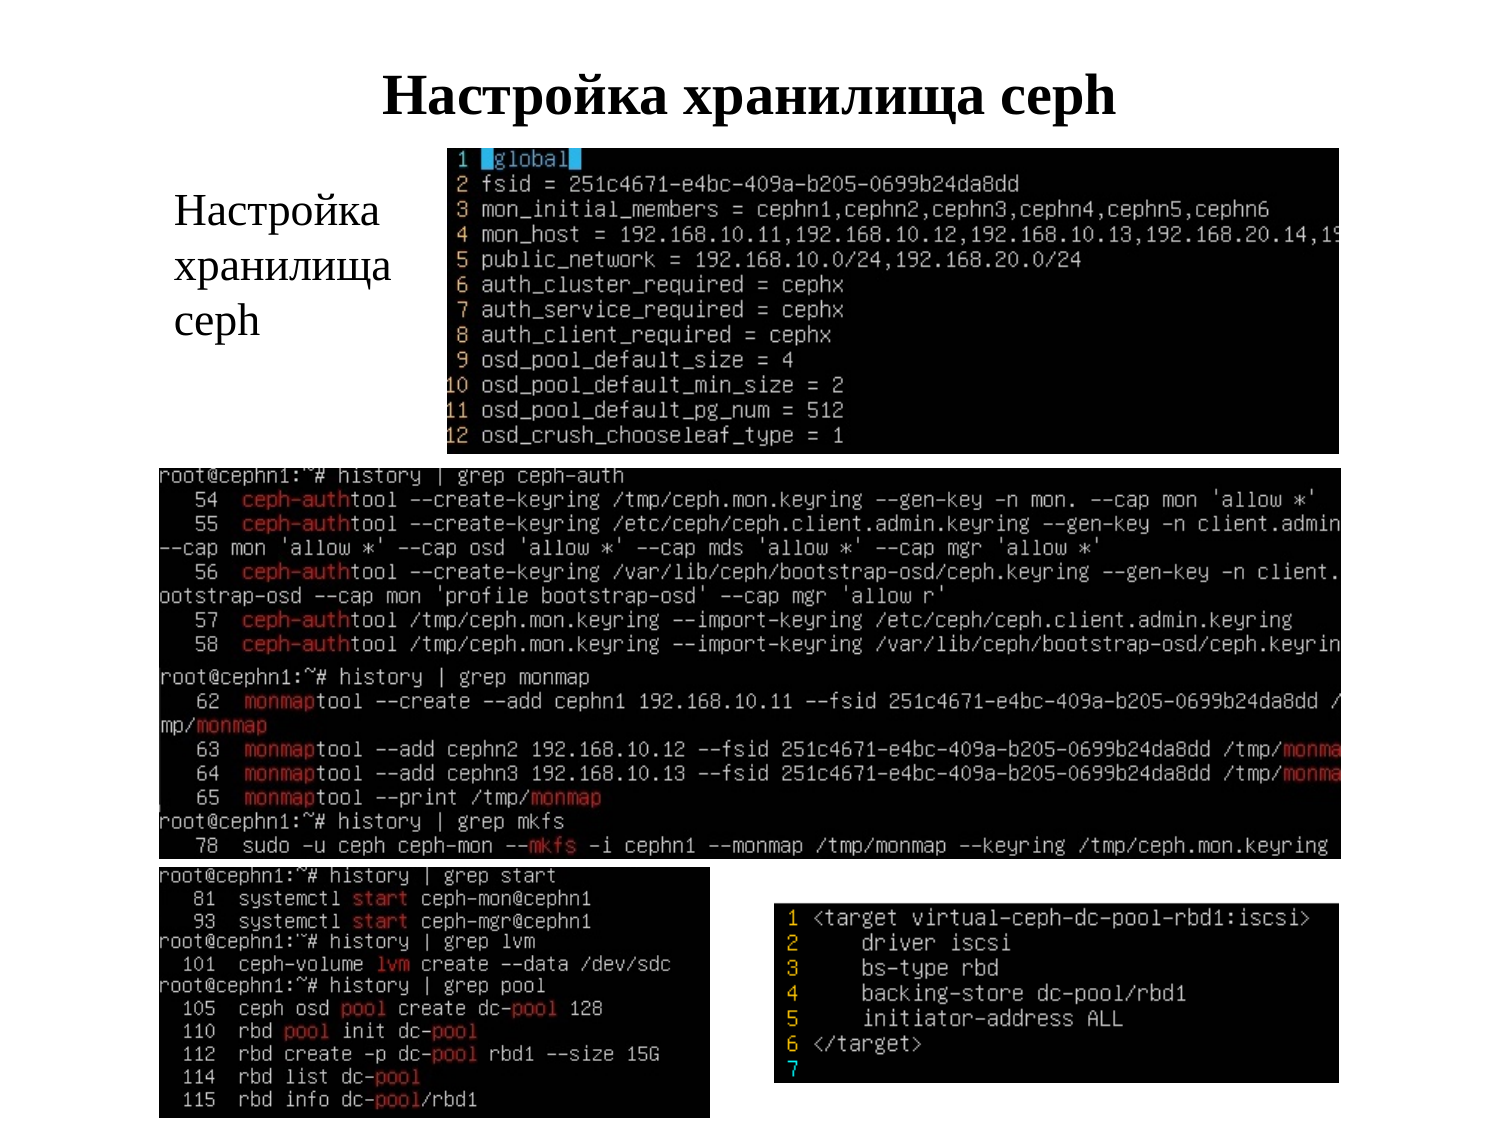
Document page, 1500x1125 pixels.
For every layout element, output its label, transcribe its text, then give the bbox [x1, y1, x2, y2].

picture [774, 902, 1339, 1083]
picture [159, 867, 710, 1118]
picture [447, 148, 1339, 454]
text_box Настройка хранилища ceph [159, 172, 420, 353]
picture [159, 468, 1341, 859]
text_box Настройка хранилища ceph [103, 56, 1397, 134]
